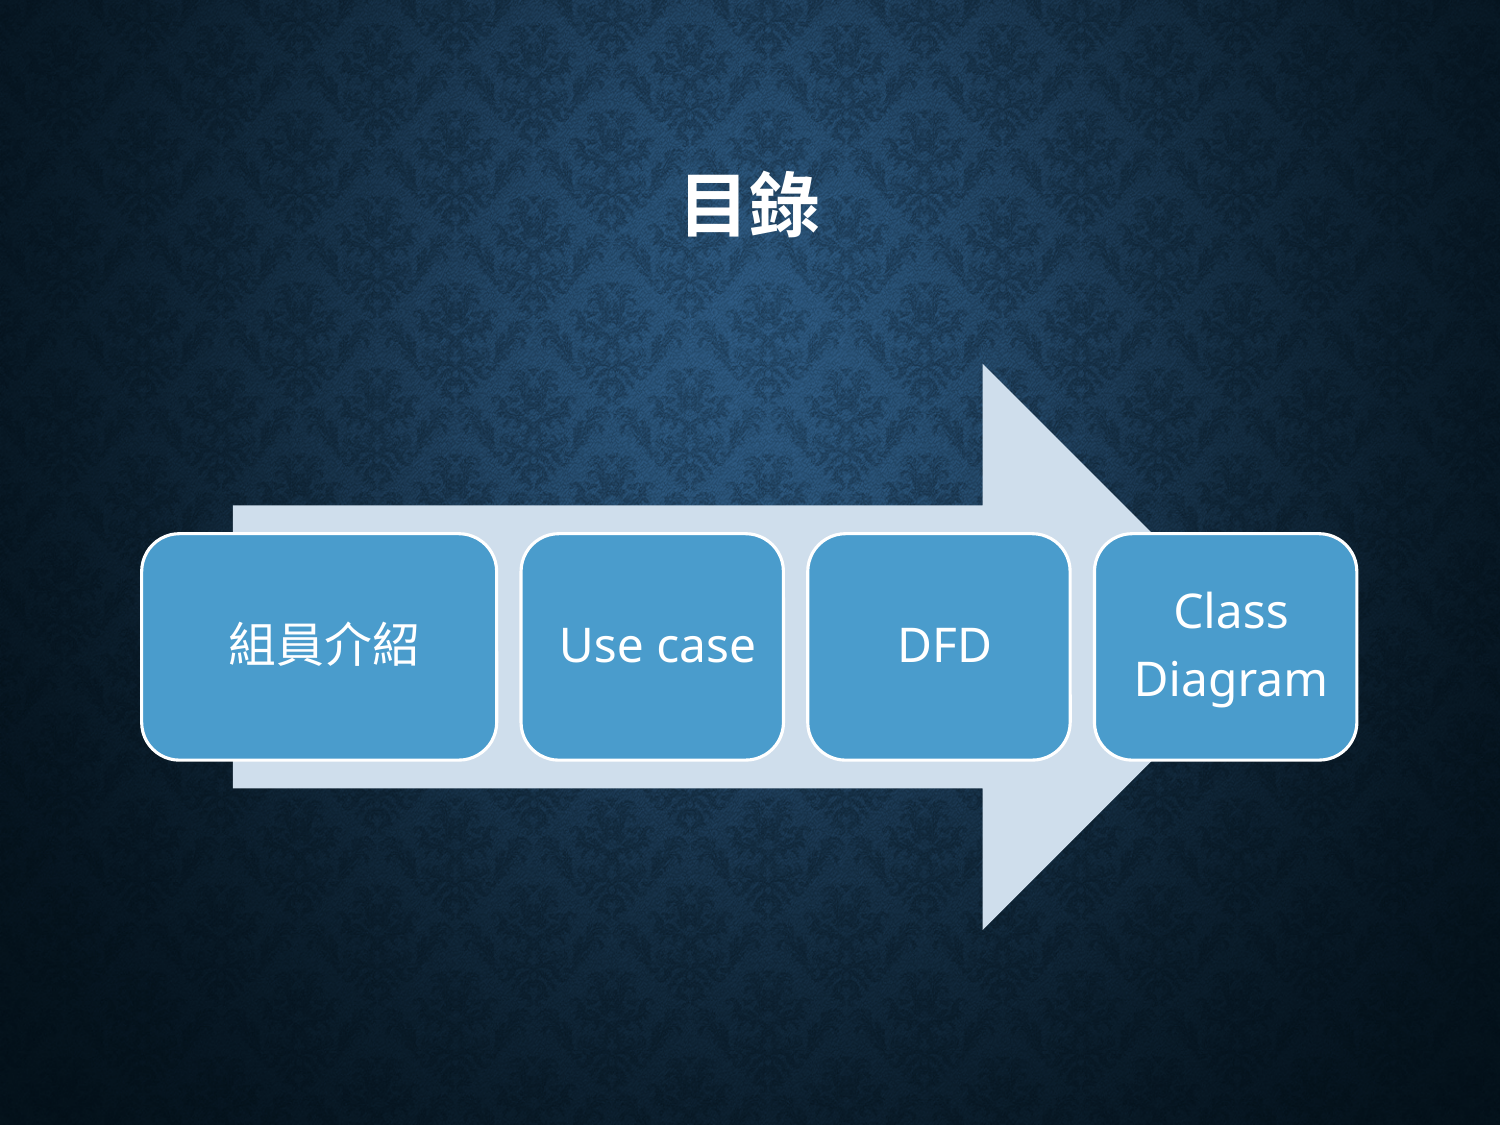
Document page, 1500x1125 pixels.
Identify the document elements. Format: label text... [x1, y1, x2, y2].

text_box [141, 363, 1358, 931]
title 目錄 [112, 99, 1387, 318]
